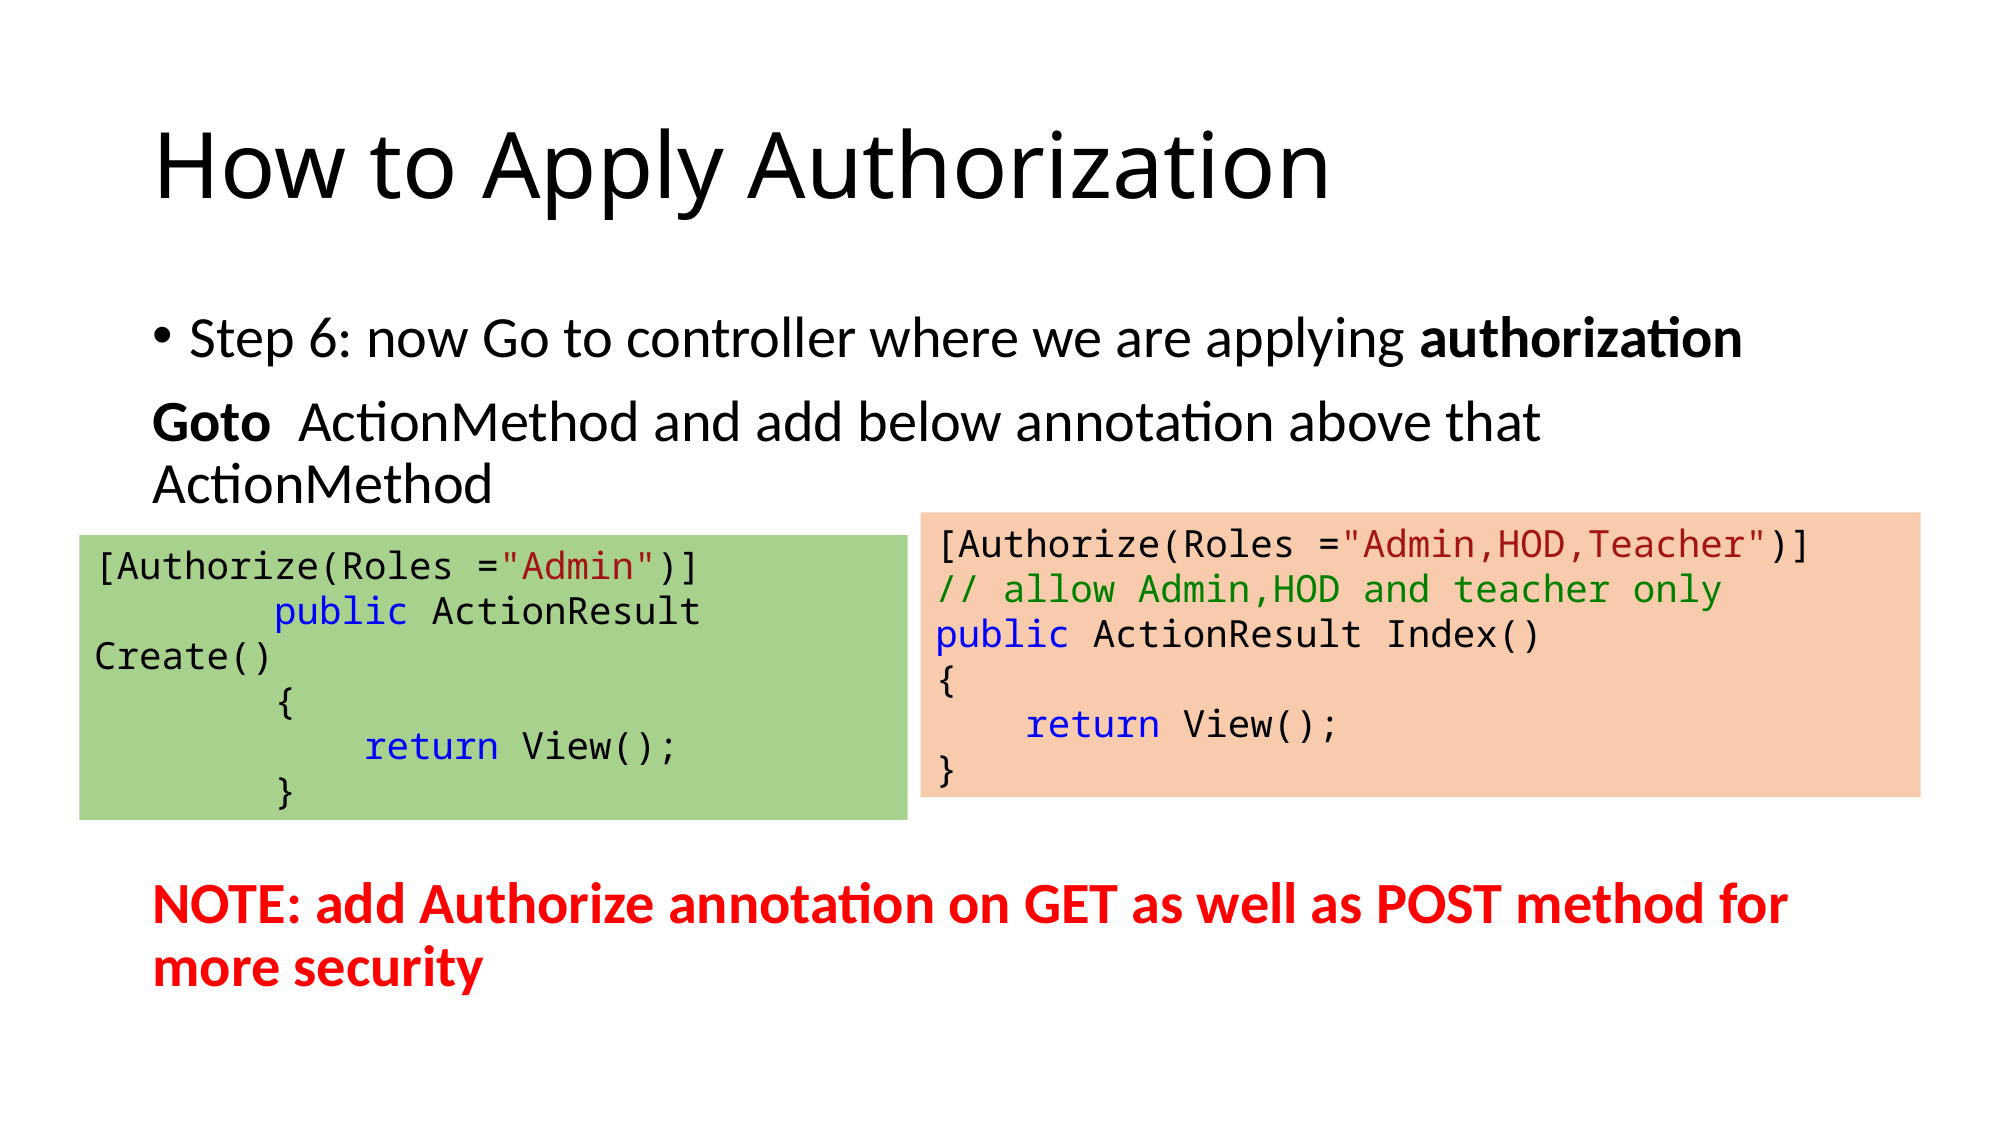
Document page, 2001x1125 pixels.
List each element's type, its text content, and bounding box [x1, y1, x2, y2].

list Step 6: now Go to controller where we are applying authorization Goto ActionMethod and add below annotation above that ActionMethod NOTE: add Authorize annotation on GET as well as POST method for more security [137, 299, 1863, 1014]
title How to Apply Authorization [137, 59, 1863, 278]
text_box [Authorize(Roles ="Admin")] public ActionResult Create() { return View(); } [79, 535, 908, 820]
text_box [Authorize(Roles ="Admin,HOD,Teacher")] // allow Admin,HOD and teacher only public ActionResult Index() { return View(); } [920, 512, 1921, 798]
